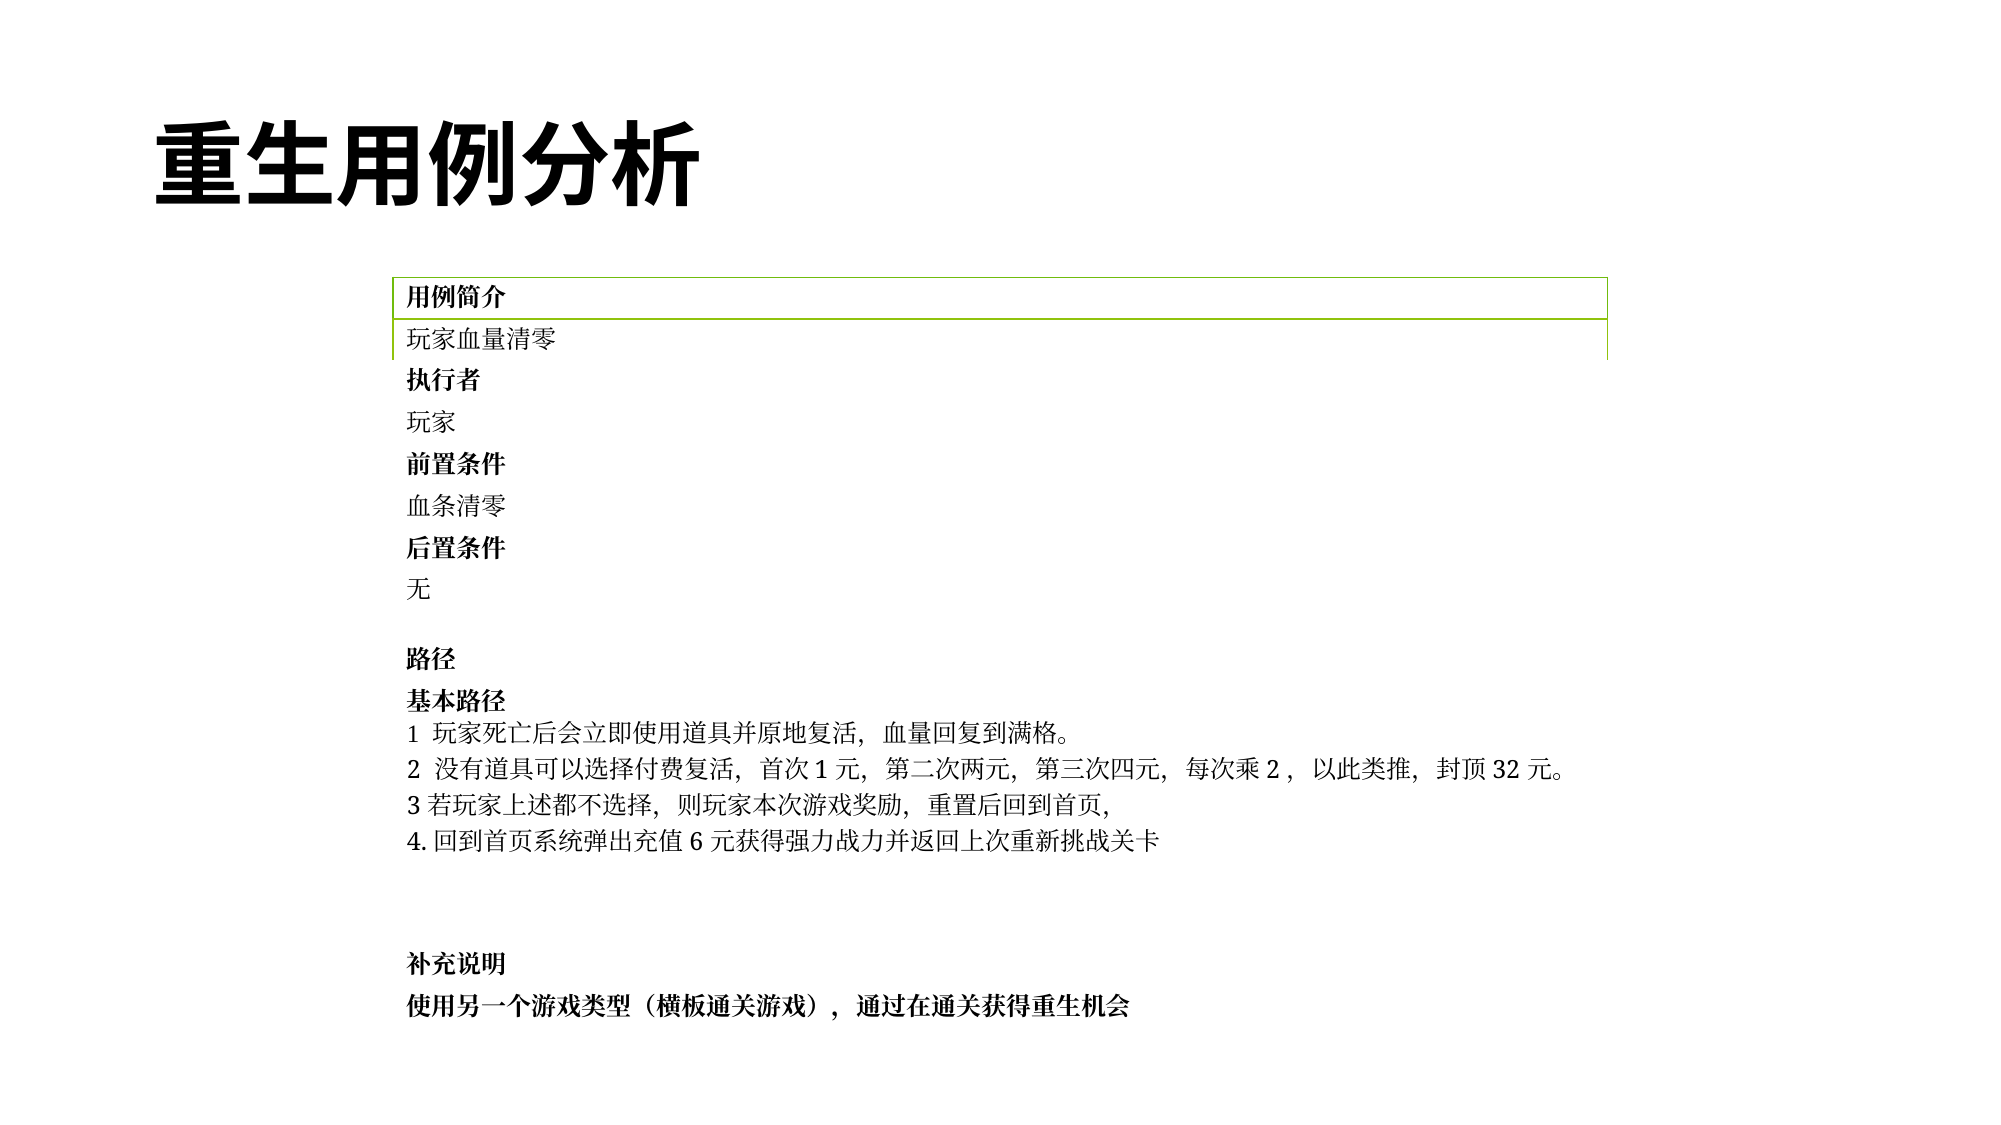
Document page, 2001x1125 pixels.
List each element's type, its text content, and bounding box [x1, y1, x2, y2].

title 重生用例分析 [137, 59, 1863, 278]
table_cell 基本路径 1 玩家死亡后会立即使用道具并原地复活，血量回复到满格。 2 没有道具可以选择付费复活，首次1元，第二次两元，第三次四元，每次乘2，以此类推，封顶32元。 3若玩家上述都不选择，则玩家本次游戏奖励，重置后回到首页， 4.回到首页系统弹出充值6元获得强力战力并返回上次重新挑战关卡 [394, 682, 1607, 944]
table_cell 无 [394, 570, 1607, 638]
table_cell 后置条件 [394, 529, 1607, 569]
table_cell 路径 [394, 640, 1607, 680]
table_cell 执行者 [394, 362, 1607, 402]
table_header 用例简介 [394, 278, 1607, 318]
table_cell 玩家血量清零 [394, 320, 1607, 360]
table_cell 使用另一个游戏类型（横板通关游戏），通过在通关获得重生机会 [394, 987, 1607, 1027]
table_cell 玩家 [394, 403, 1607, 444]
table_cell 前置条件 [394, 445, 1607, 485]
table_cell 血条清零 [394, 487, 1607, 527]
table_cell 补充说明 [394, 945, 1607, 986]
